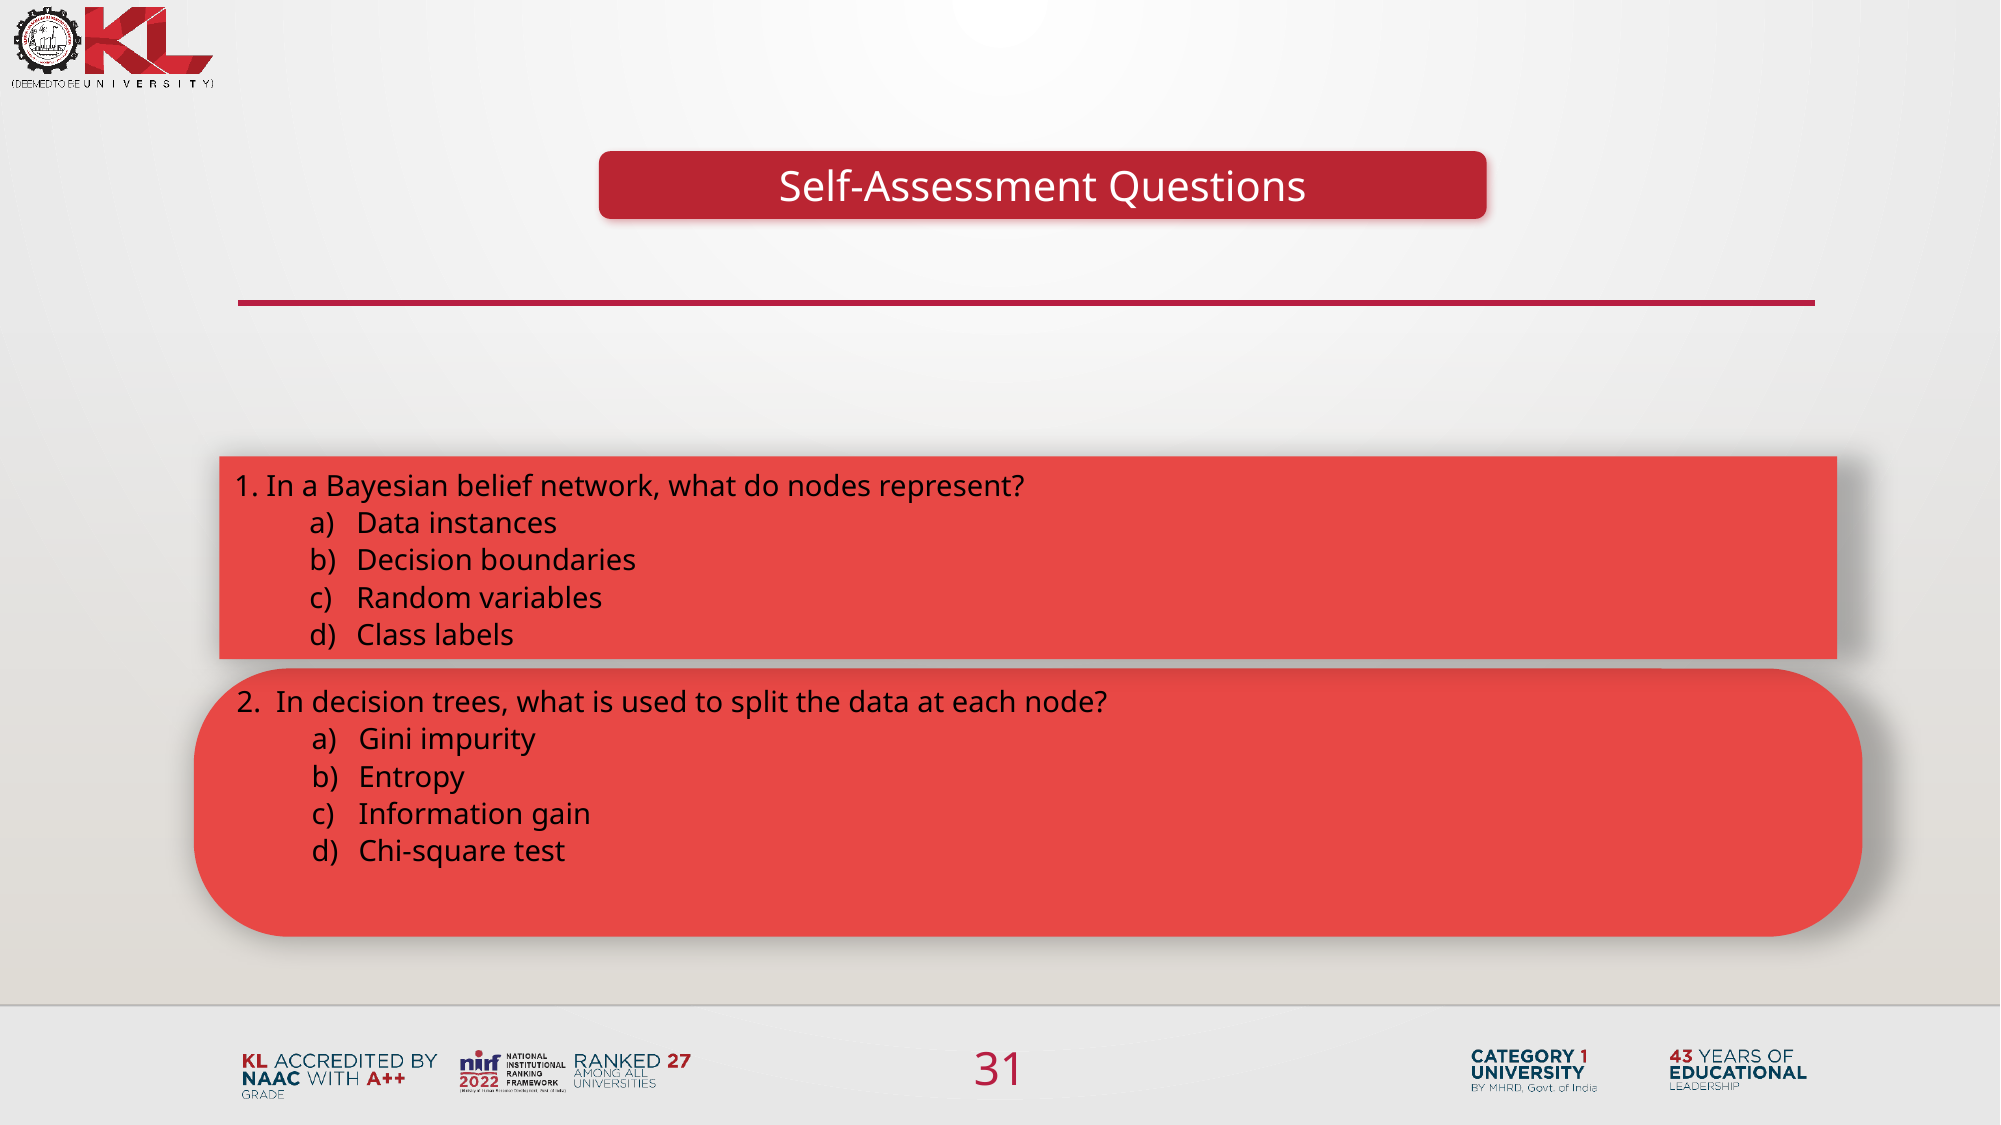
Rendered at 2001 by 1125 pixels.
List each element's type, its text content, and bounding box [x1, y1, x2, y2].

text_box 2. In decision trees, what is used to split the data at each node? Gini impurity Entropy Information gain Chi-square test [193, 683, 1863, 937]
text_box 1. In a Bayesian belief network, what do nodes represent? Data instances Decision boundaries Random variables Class labels [219, 456, 1838, 660]
picture [12, 5, 213, 88]
slide_number 31 [933, 1031, 1067, 1115]
picture [1447, 1045, 1814, 1101]
picture [238, 1045, 716, 1103]
text_box Self-Assessment Questions [597, 150, 1488, 220]
